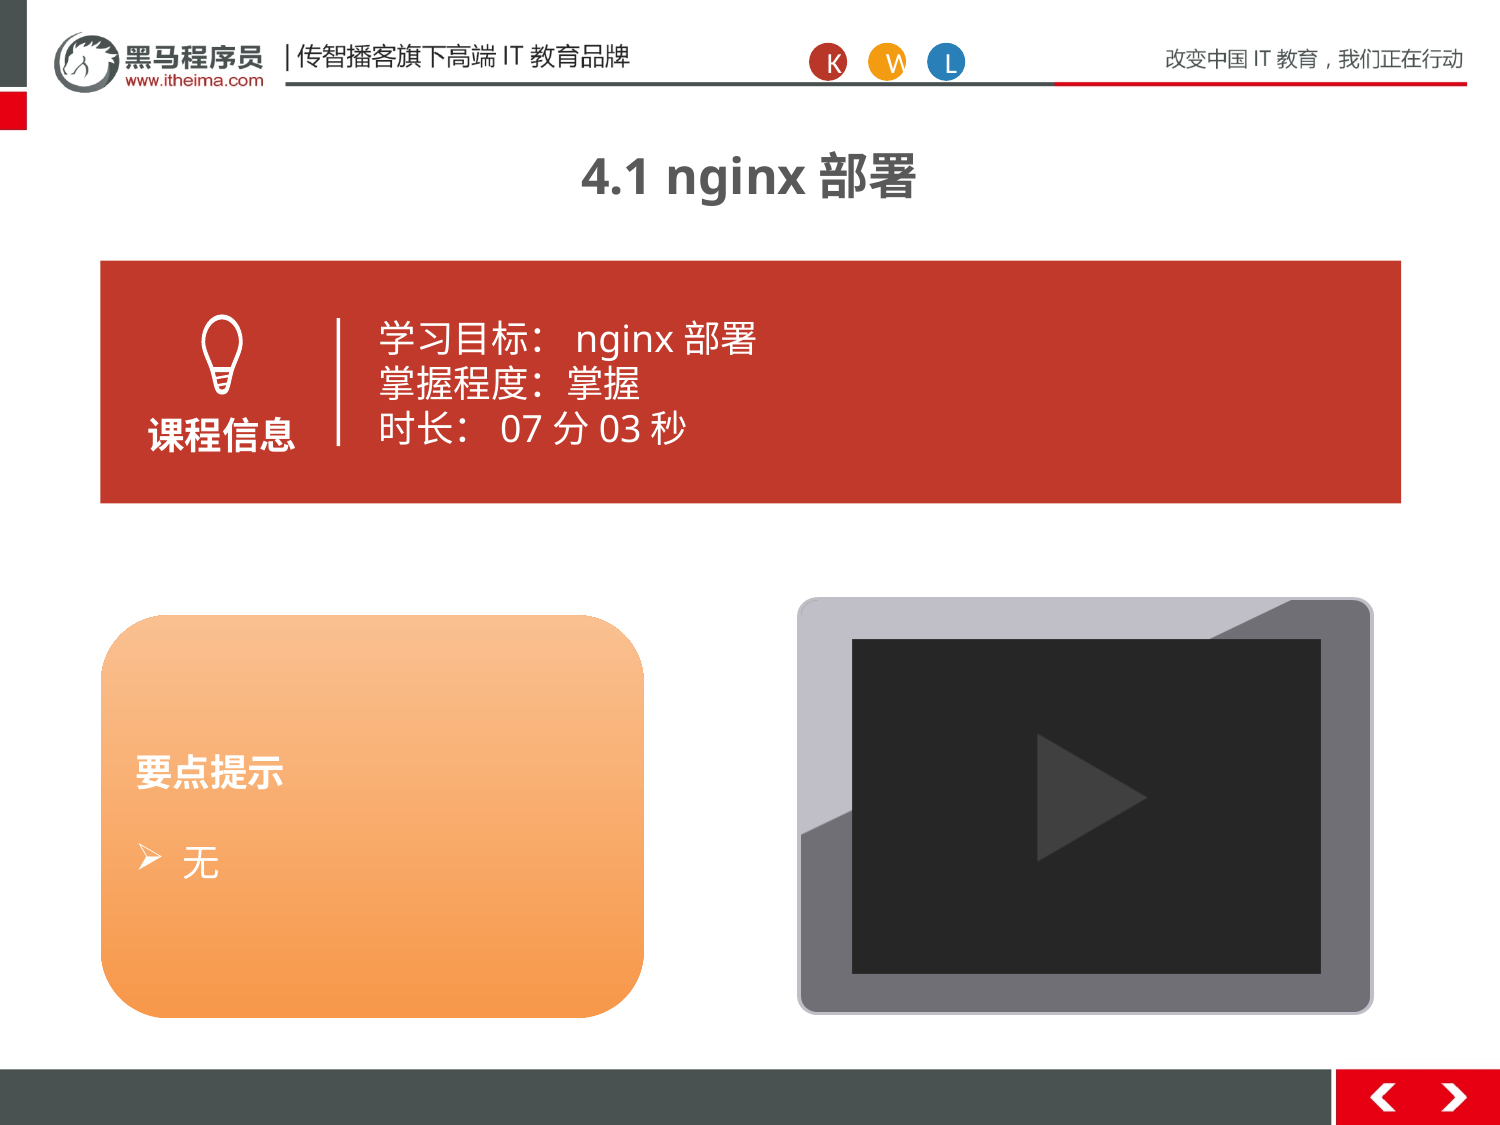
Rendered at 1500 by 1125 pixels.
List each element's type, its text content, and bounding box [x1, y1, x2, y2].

text_box 4.1 nginx部署 [0, 137, 1500, 209]
text_box W [866, 40, 909, 83]
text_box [130, 314, 314, 466]
picture [0, 0, 1500, 137]
text_box 要点提示 无 [100, 615, 644, 1019]
text_box [335, 316, 342, 448]
text_box L [925, 40, 968, 83]
text_box [98, 258, 1403, 505]
picture [0, 209, 1500, 1125]
text_box 学习目标：nginx部署 掌握程度：掌握 时长：07分03秒 [364, 307, 1317, 458]
text_box K [806, 40, 850, 83]
